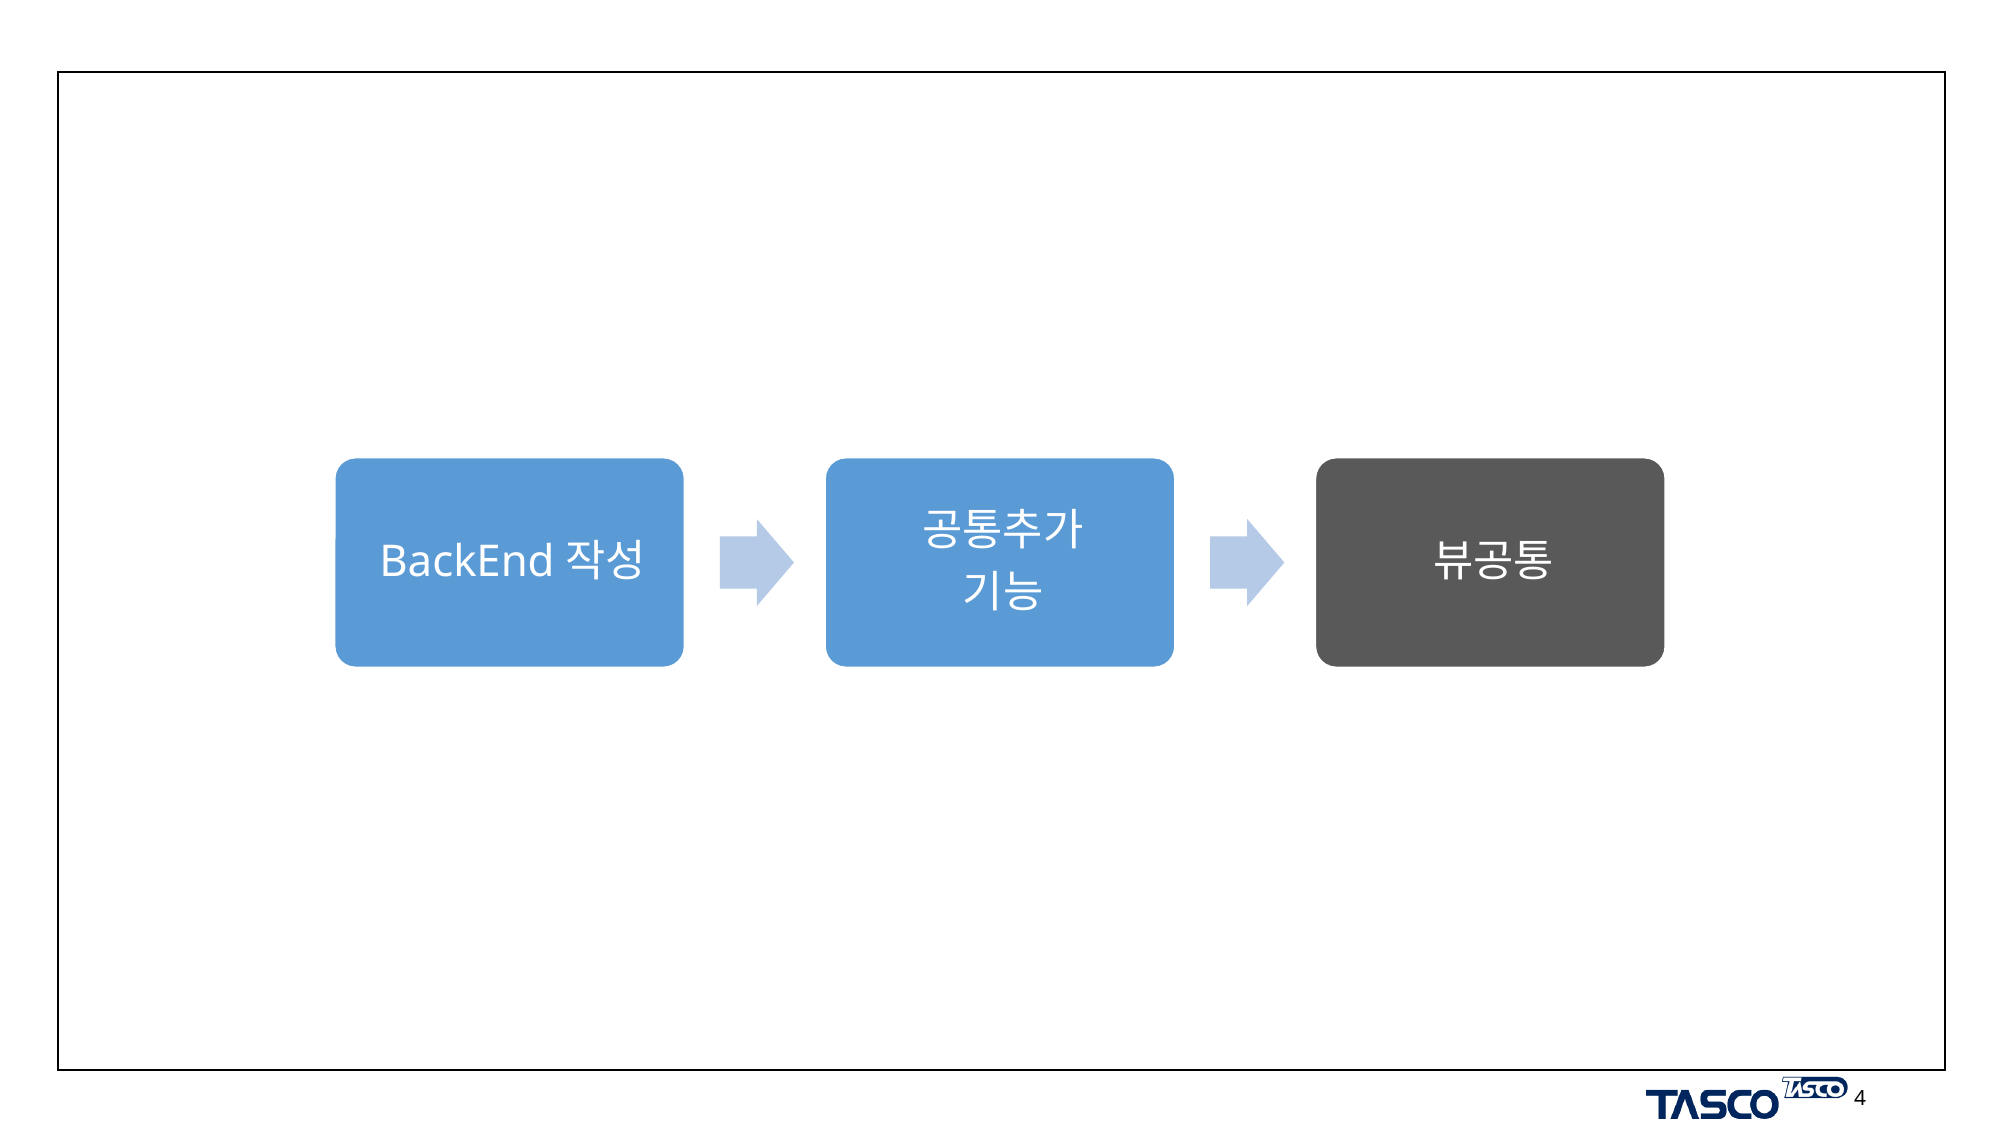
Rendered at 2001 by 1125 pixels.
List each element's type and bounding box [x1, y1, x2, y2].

picture [1646, 1076, 1848, 1119]
text_box [333, 117, 1667, 1007]
